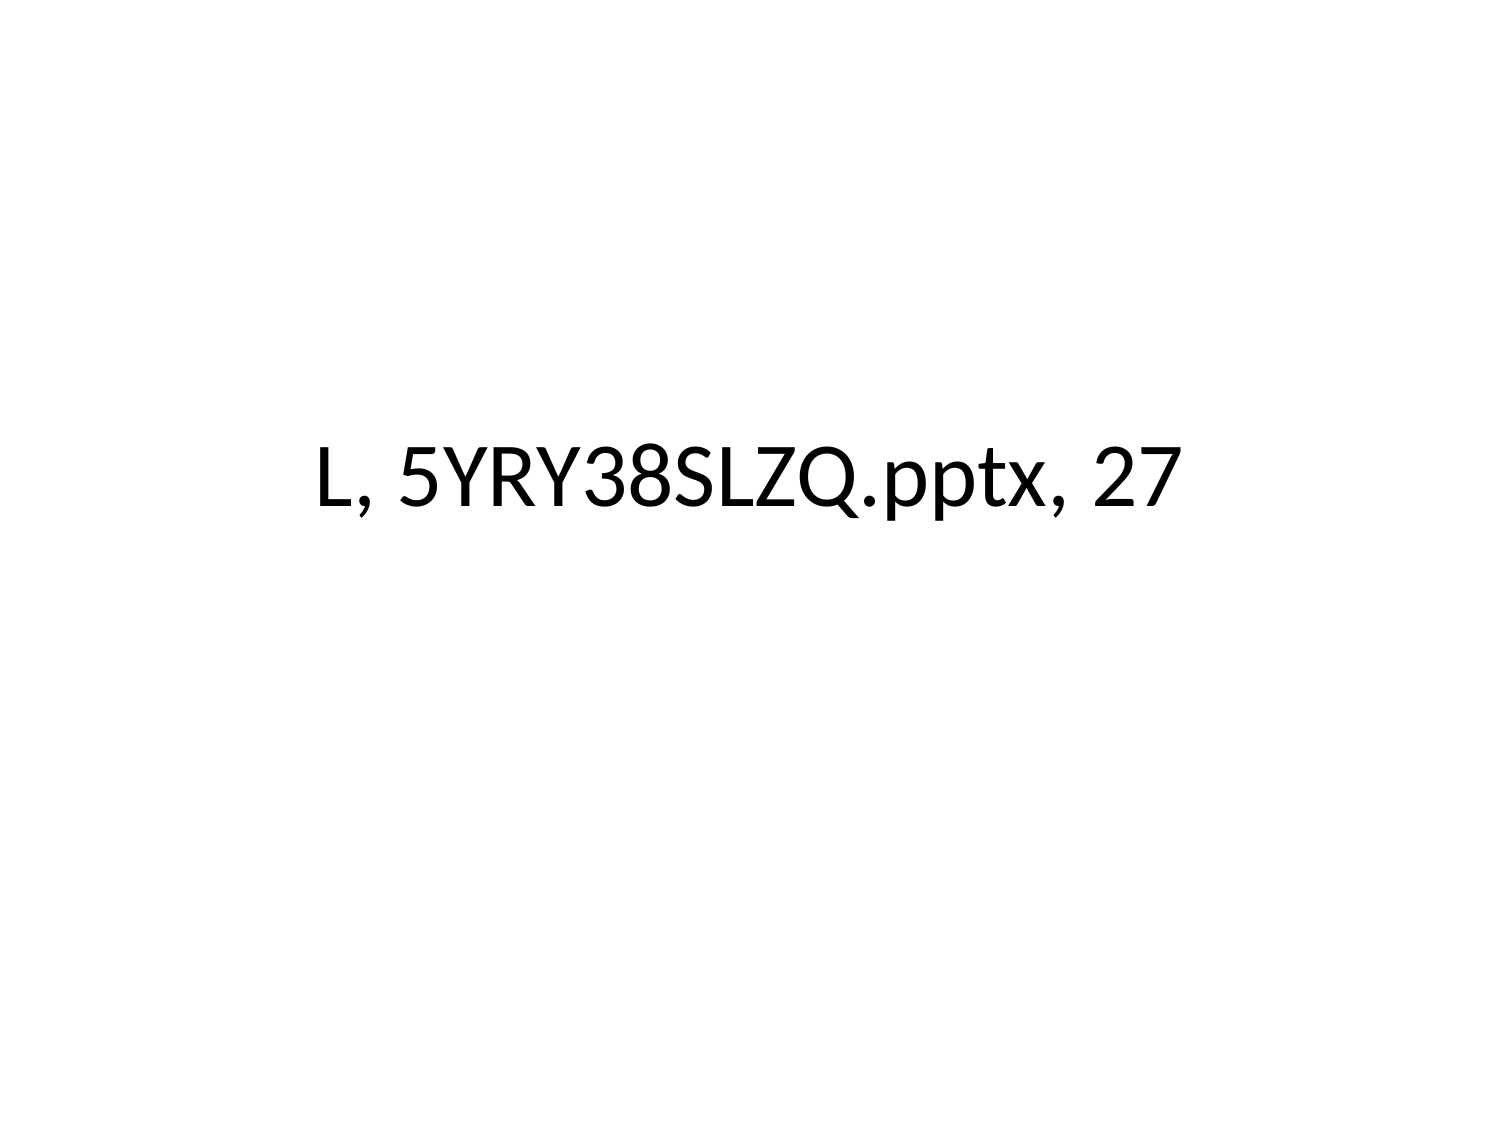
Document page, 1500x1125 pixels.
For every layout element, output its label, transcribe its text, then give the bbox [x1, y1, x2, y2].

title L, 5YRY38SLZQ.pptx, 27 [112, 349, 1388, 591]
